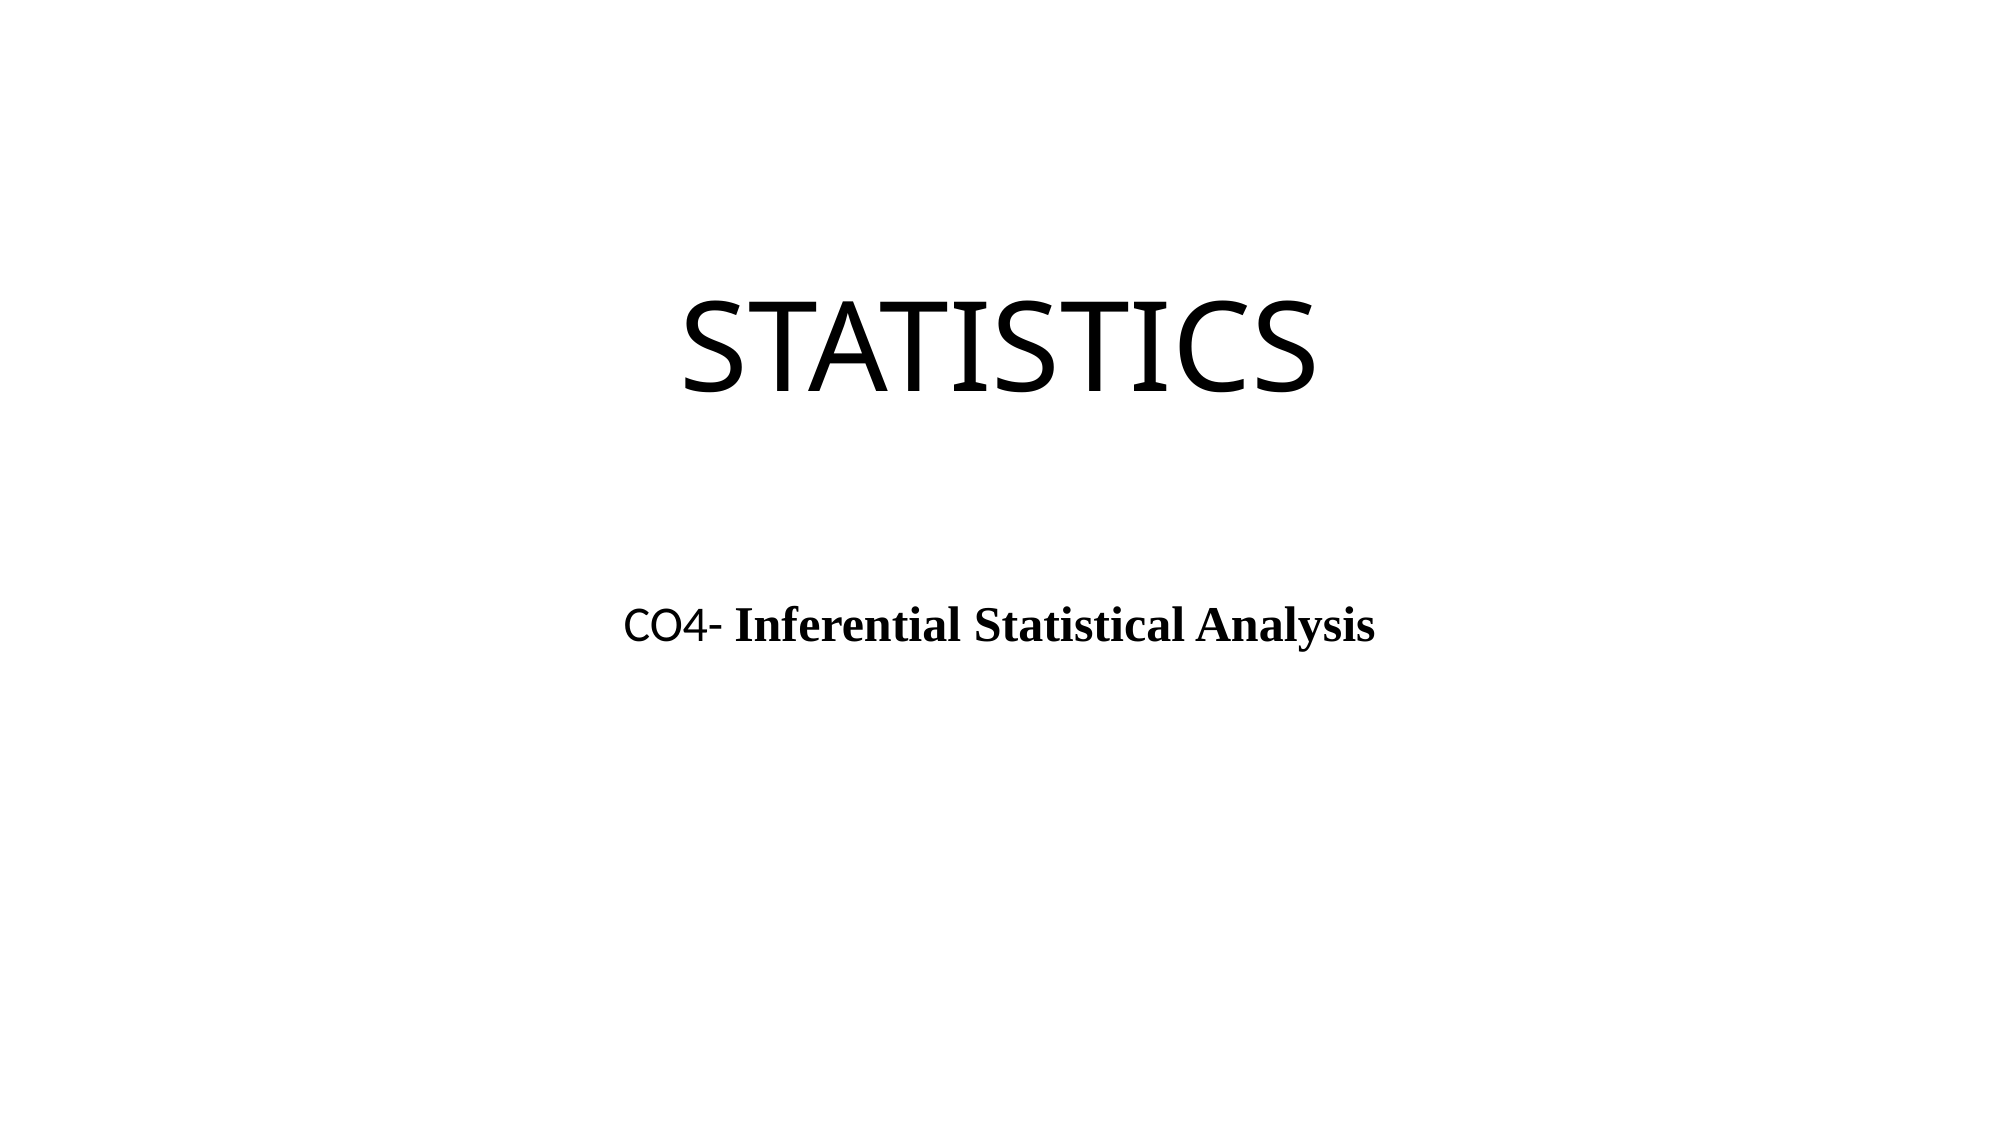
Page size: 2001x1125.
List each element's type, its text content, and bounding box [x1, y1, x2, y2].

title STATISTICS [249, 184, 1750, 576]
subtitle CO4- Inferential Statistical Analysis [249, 590, 1750, 863]
